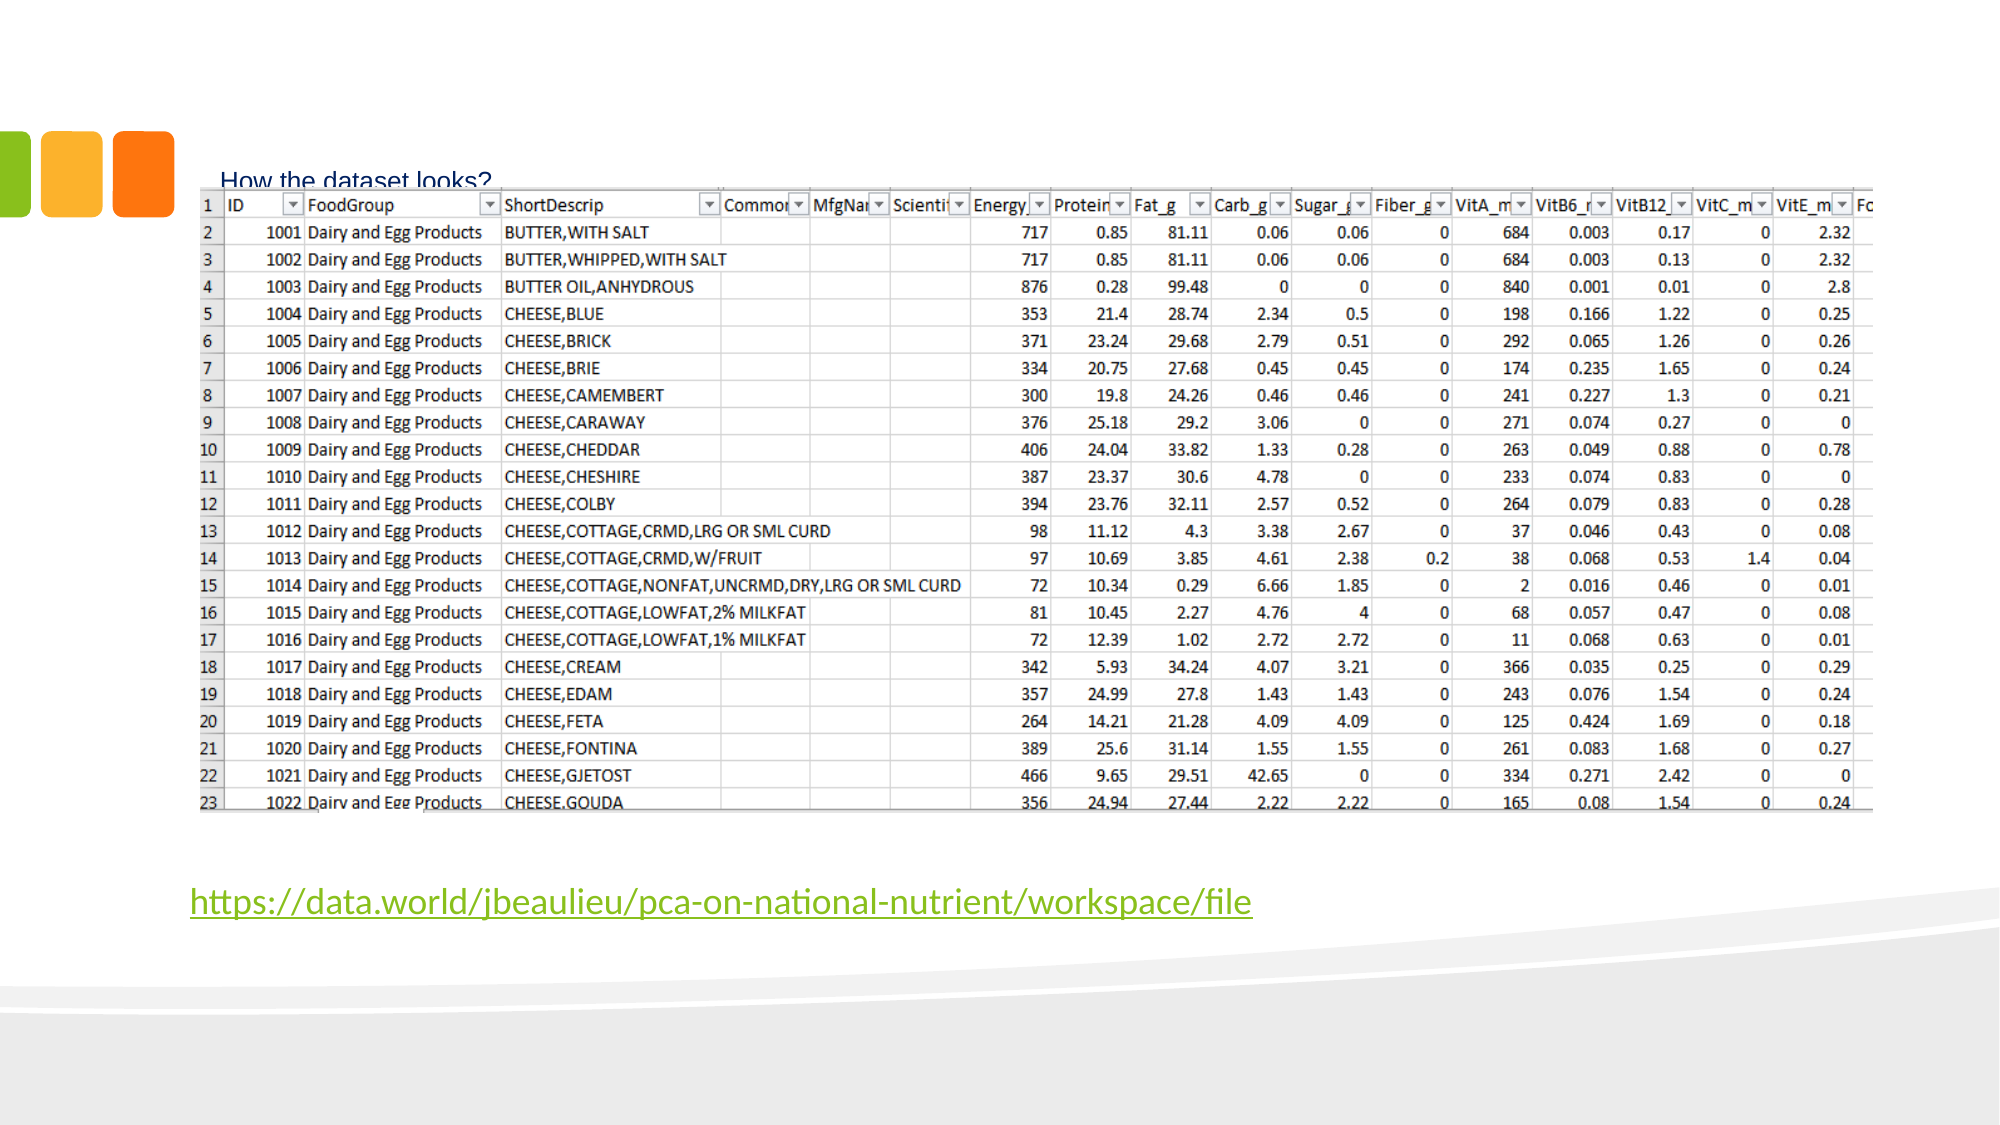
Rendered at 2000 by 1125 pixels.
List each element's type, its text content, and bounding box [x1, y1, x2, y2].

title How the dataset looks? [199, 24, 1800, 187]
text_box https://data.world/jbeaulieu/pca-on-national-nutrient/workspace/file [174, 785, 1863, 929]
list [199, 187, 1874, 813]
